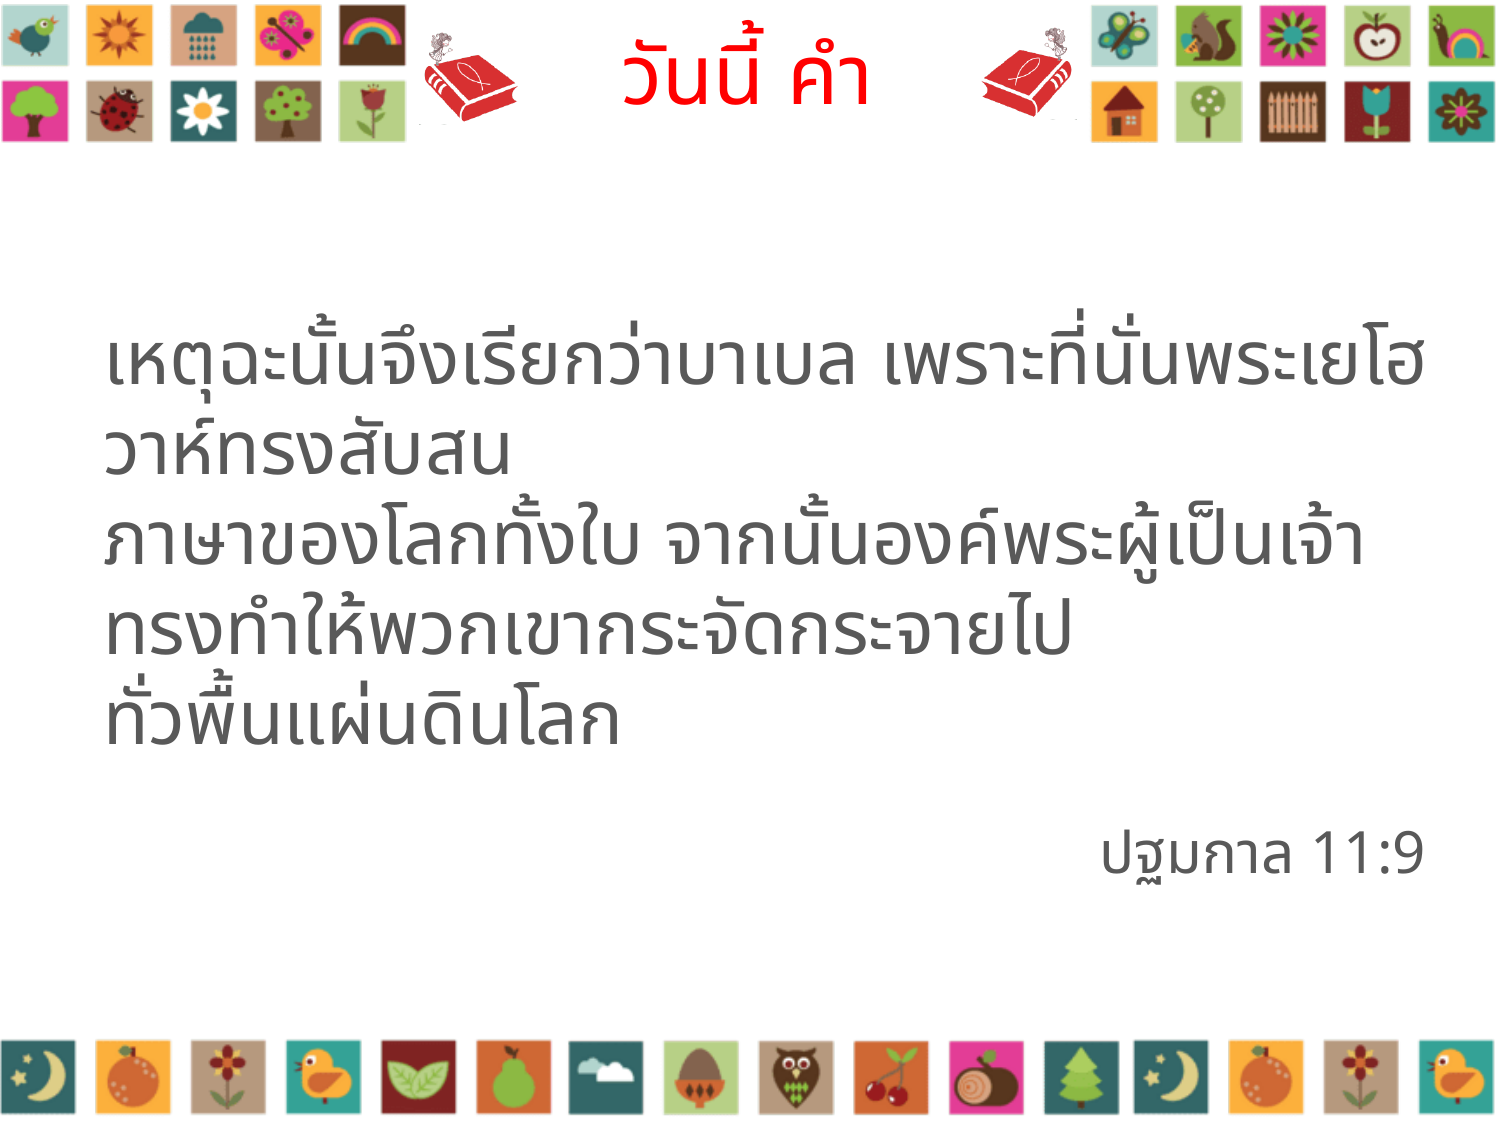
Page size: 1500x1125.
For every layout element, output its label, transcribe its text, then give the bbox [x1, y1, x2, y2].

text_box วันนี้ คำ [425, 13, 1077, 129]
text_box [0, 1028, 1500, 1118]
text_box เหตุฉะนั้นจึงเรียกว่าบาเบล เพราะที่นั่นพระเยโฮวาห์ทรงสับสน ภาษาของโลกทั้งใบ จากนั้นองค์พระผู้เป็นเจ้าทรงทำให้พวกเขากระจัดกระจายไป ทั่วพื้นแผ่นดินโลก [88, 302, 1459, 768]
picture [0, 3, 550, 150]
text_box ปฐมกาล 11:9 [808, 807, 1441, 893]
picture [950, 3, 1500, 150]
